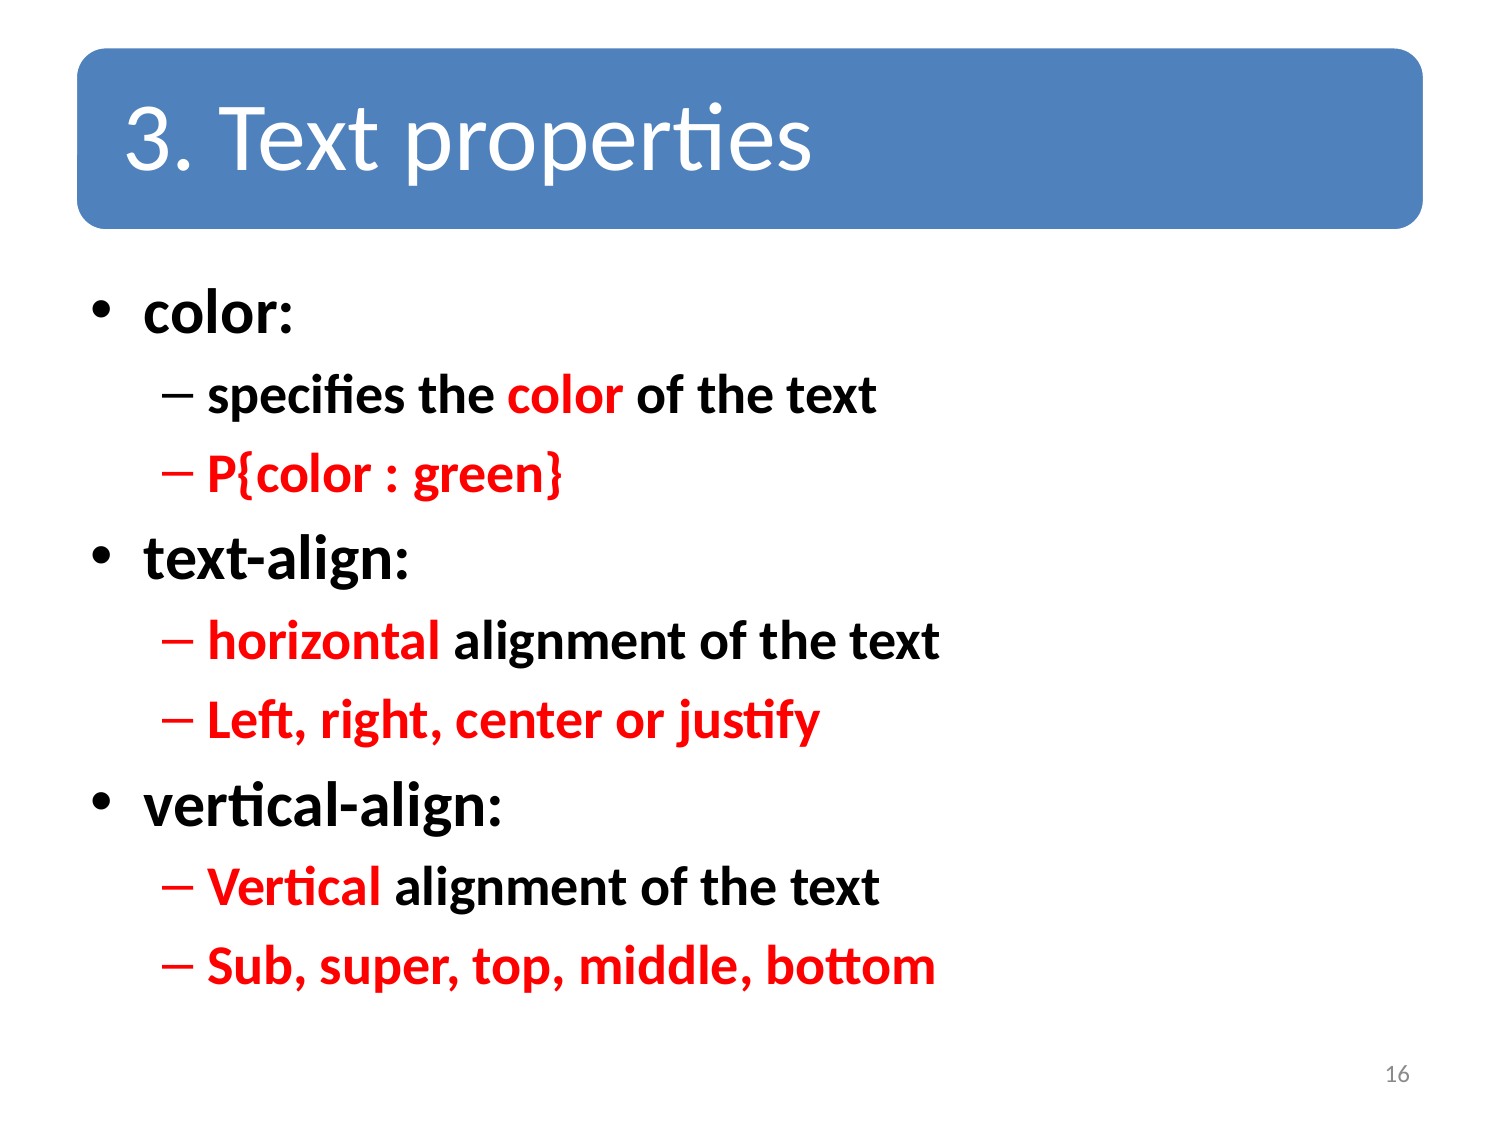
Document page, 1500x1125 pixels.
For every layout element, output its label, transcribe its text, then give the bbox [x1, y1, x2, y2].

list color: specifies the color of the text P{color : green} text-align: horizontal alignment of the text Left, right, center or justify vertical-align: Vertical alignment of the text Sub, super, top, middle, bottom [75, 262, 1425, 1005]
slide_number 16 [1074, 1042, 1425, 1103]
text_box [74, 44, 1426, 233]
